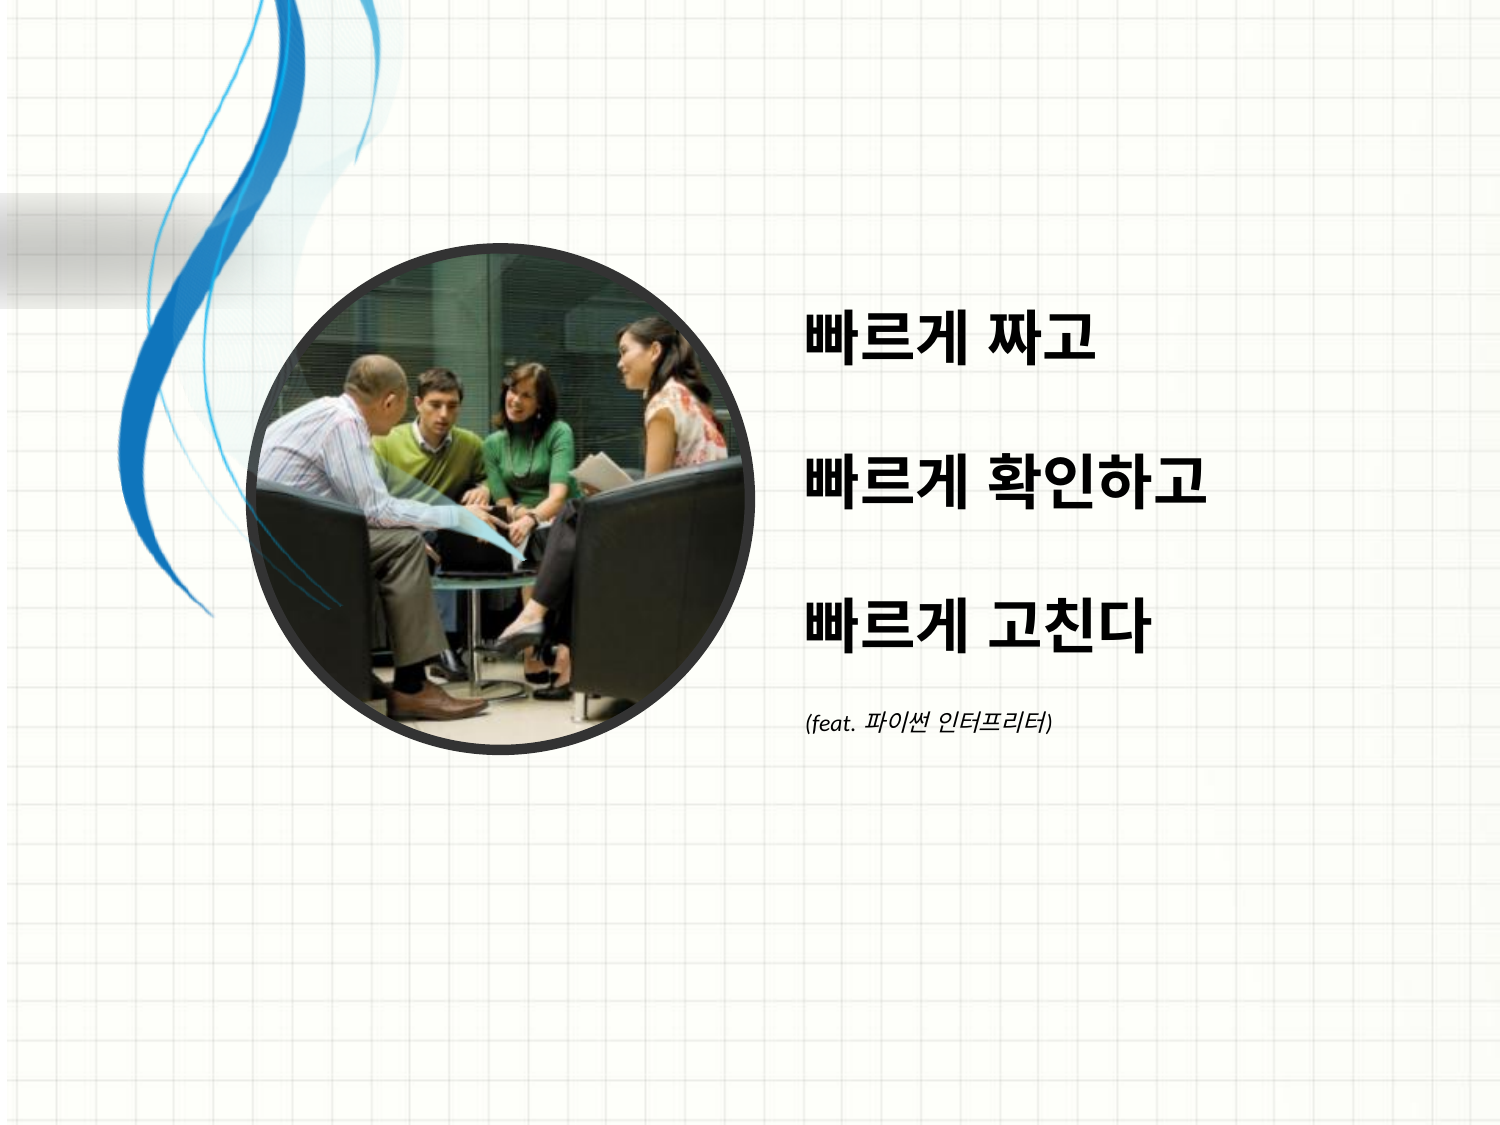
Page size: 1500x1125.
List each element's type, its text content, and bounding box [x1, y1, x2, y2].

picture [0, 0, 1500, 1125]
text_box 빠르게 짜고 빠르게 확인하고 빠르게 고친다 (feat. 파이썬 인터프리터) [790, 292, 1436, 753]
